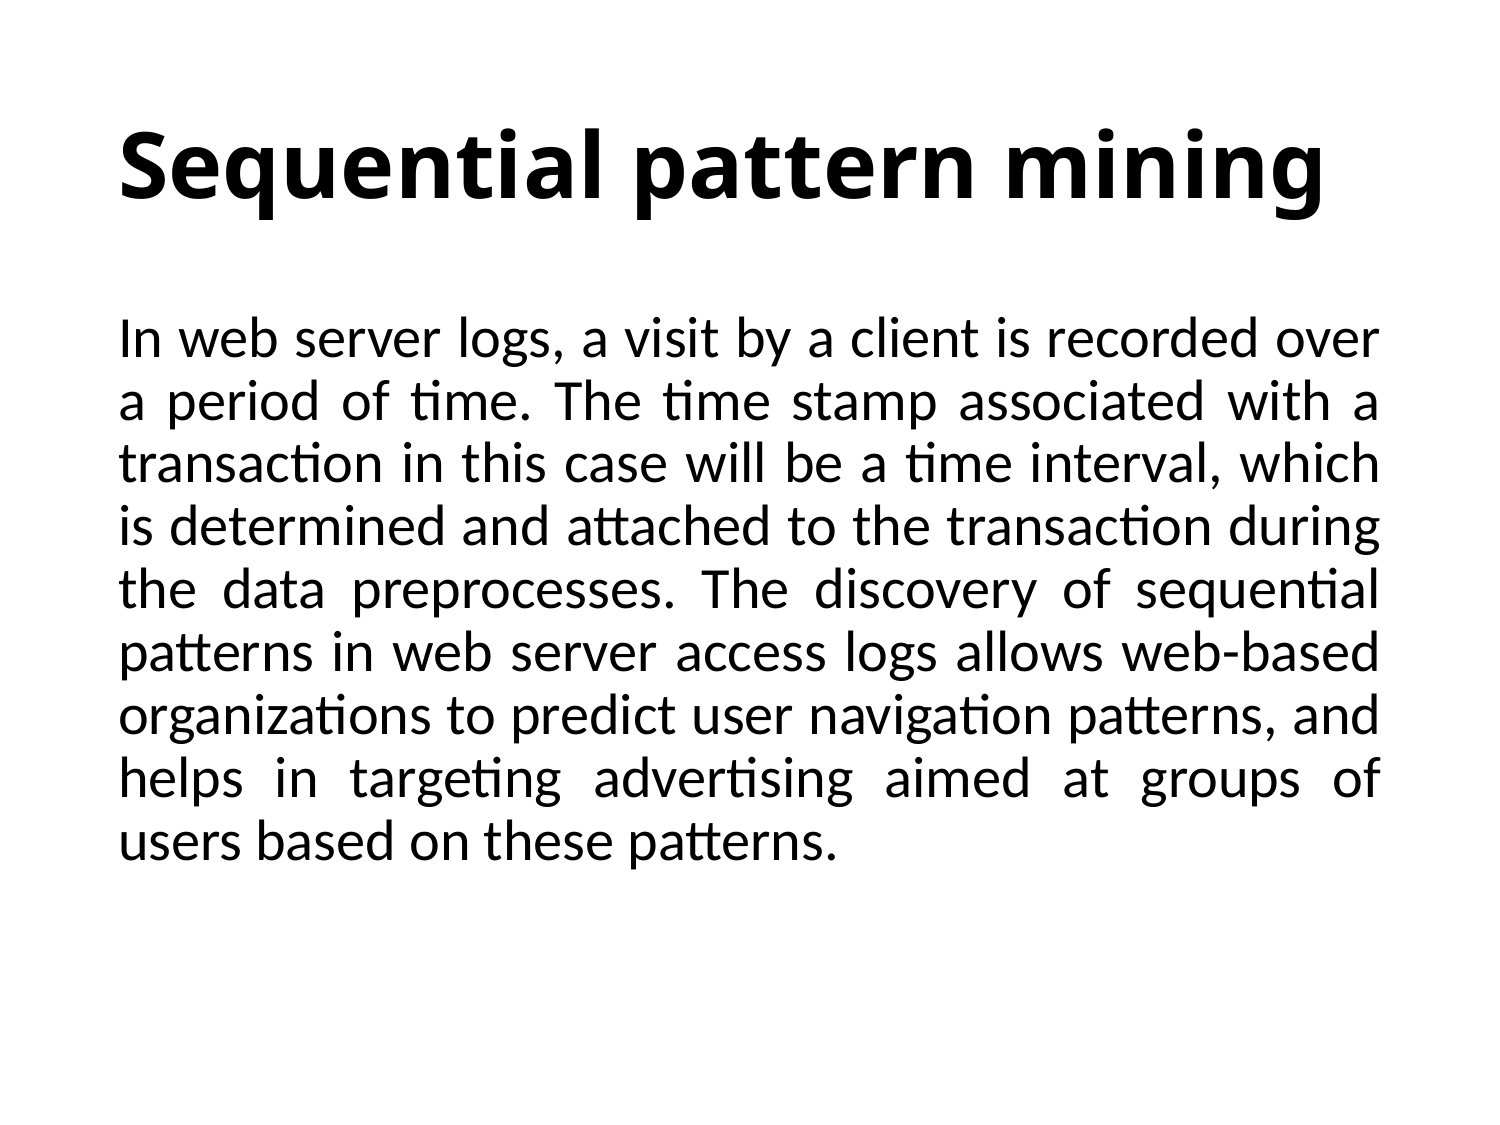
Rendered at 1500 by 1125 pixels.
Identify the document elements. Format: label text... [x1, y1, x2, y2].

list In web server logs, a visit by a client is recorded over a period of time. The time stamp associated with a transaction in this case will be a time interval, which is determined and attached to the transaction during the data preprocesses. The discovery of sequential patterns in web server access logs allows web-based organizations to predict user navigation patterns, and helps in targeting advertising aimed at groups of users based on these patterns. [103, 299, 1397, 1014]
title Sequential pattern mining [103, 59, 1397, 278]
